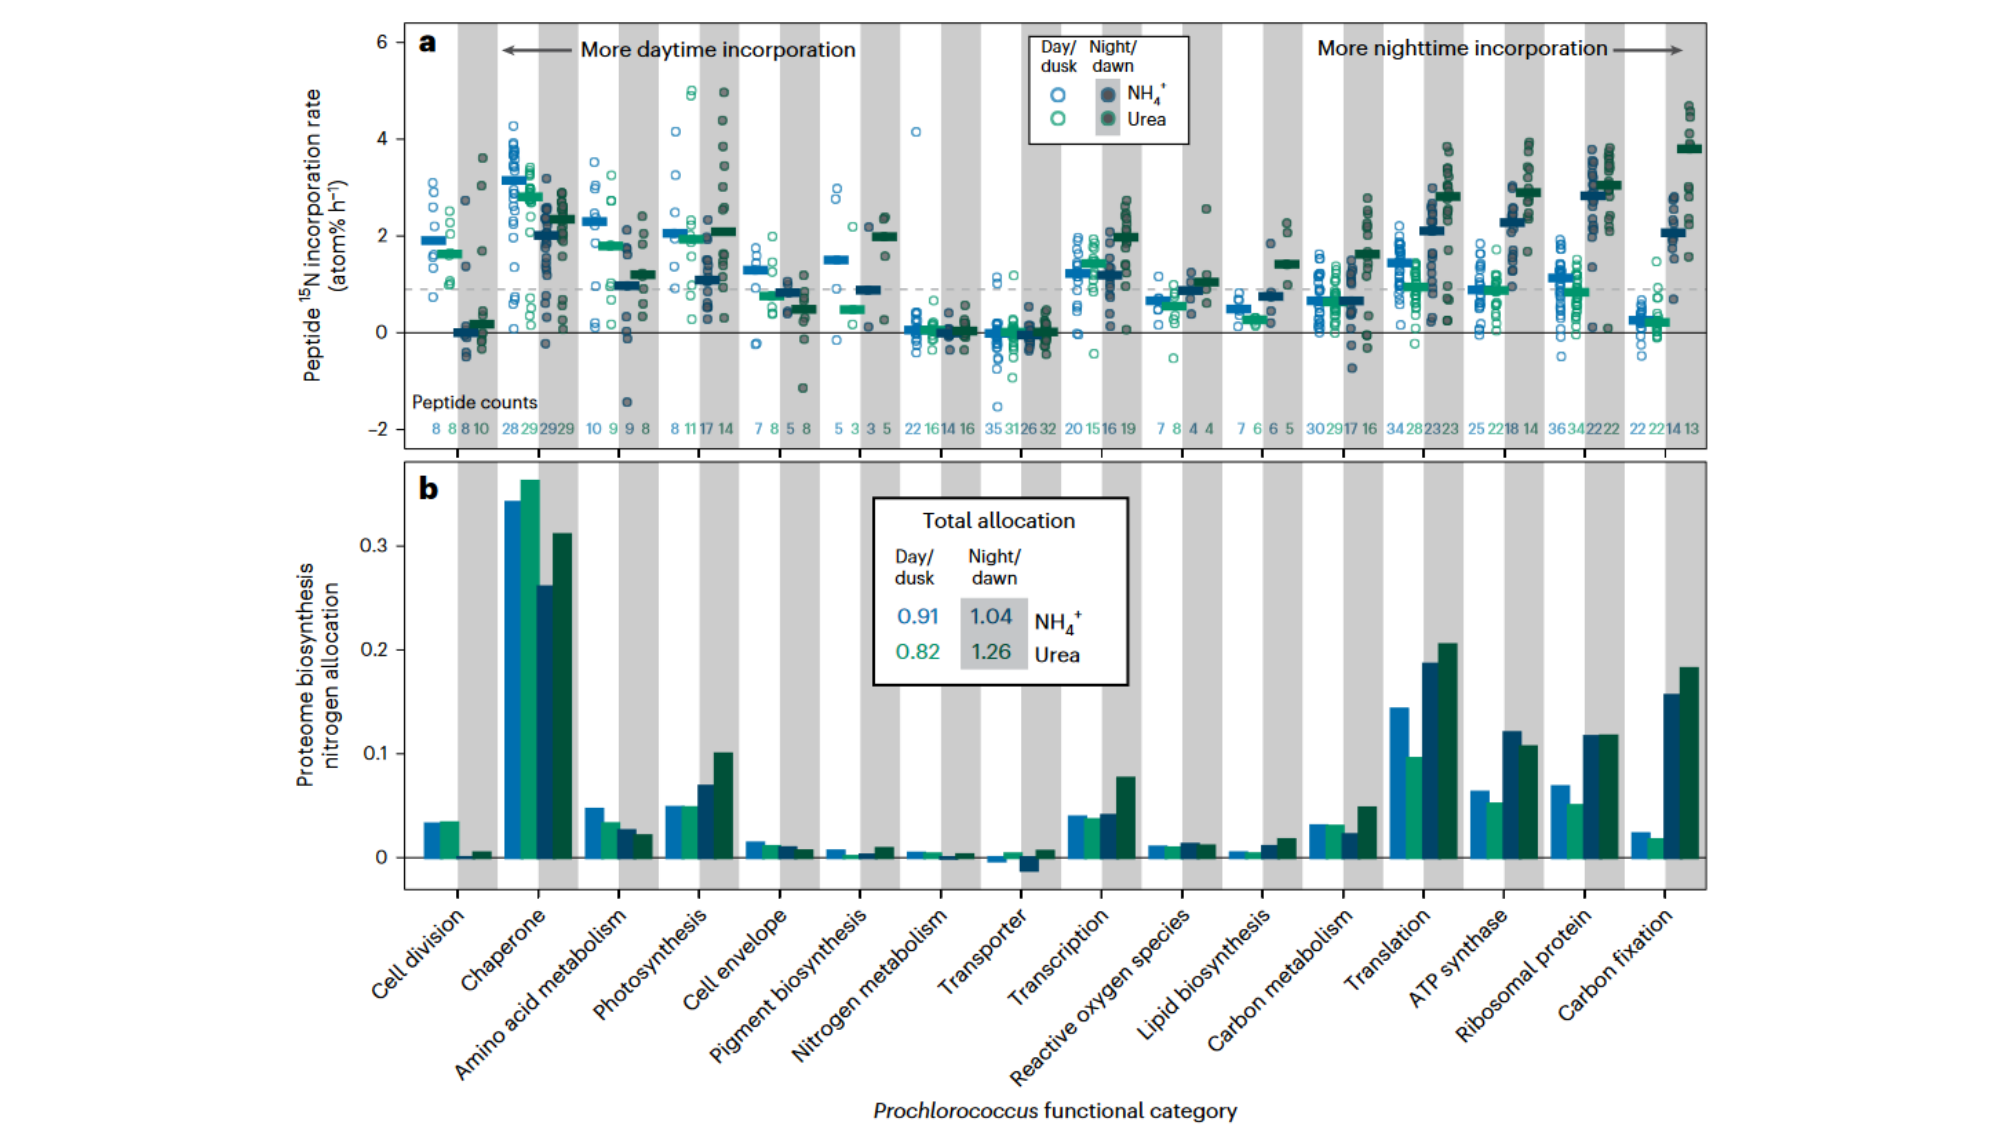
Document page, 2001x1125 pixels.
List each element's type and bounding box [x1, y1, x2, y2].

picture [280, 0, 1720, 1125]
